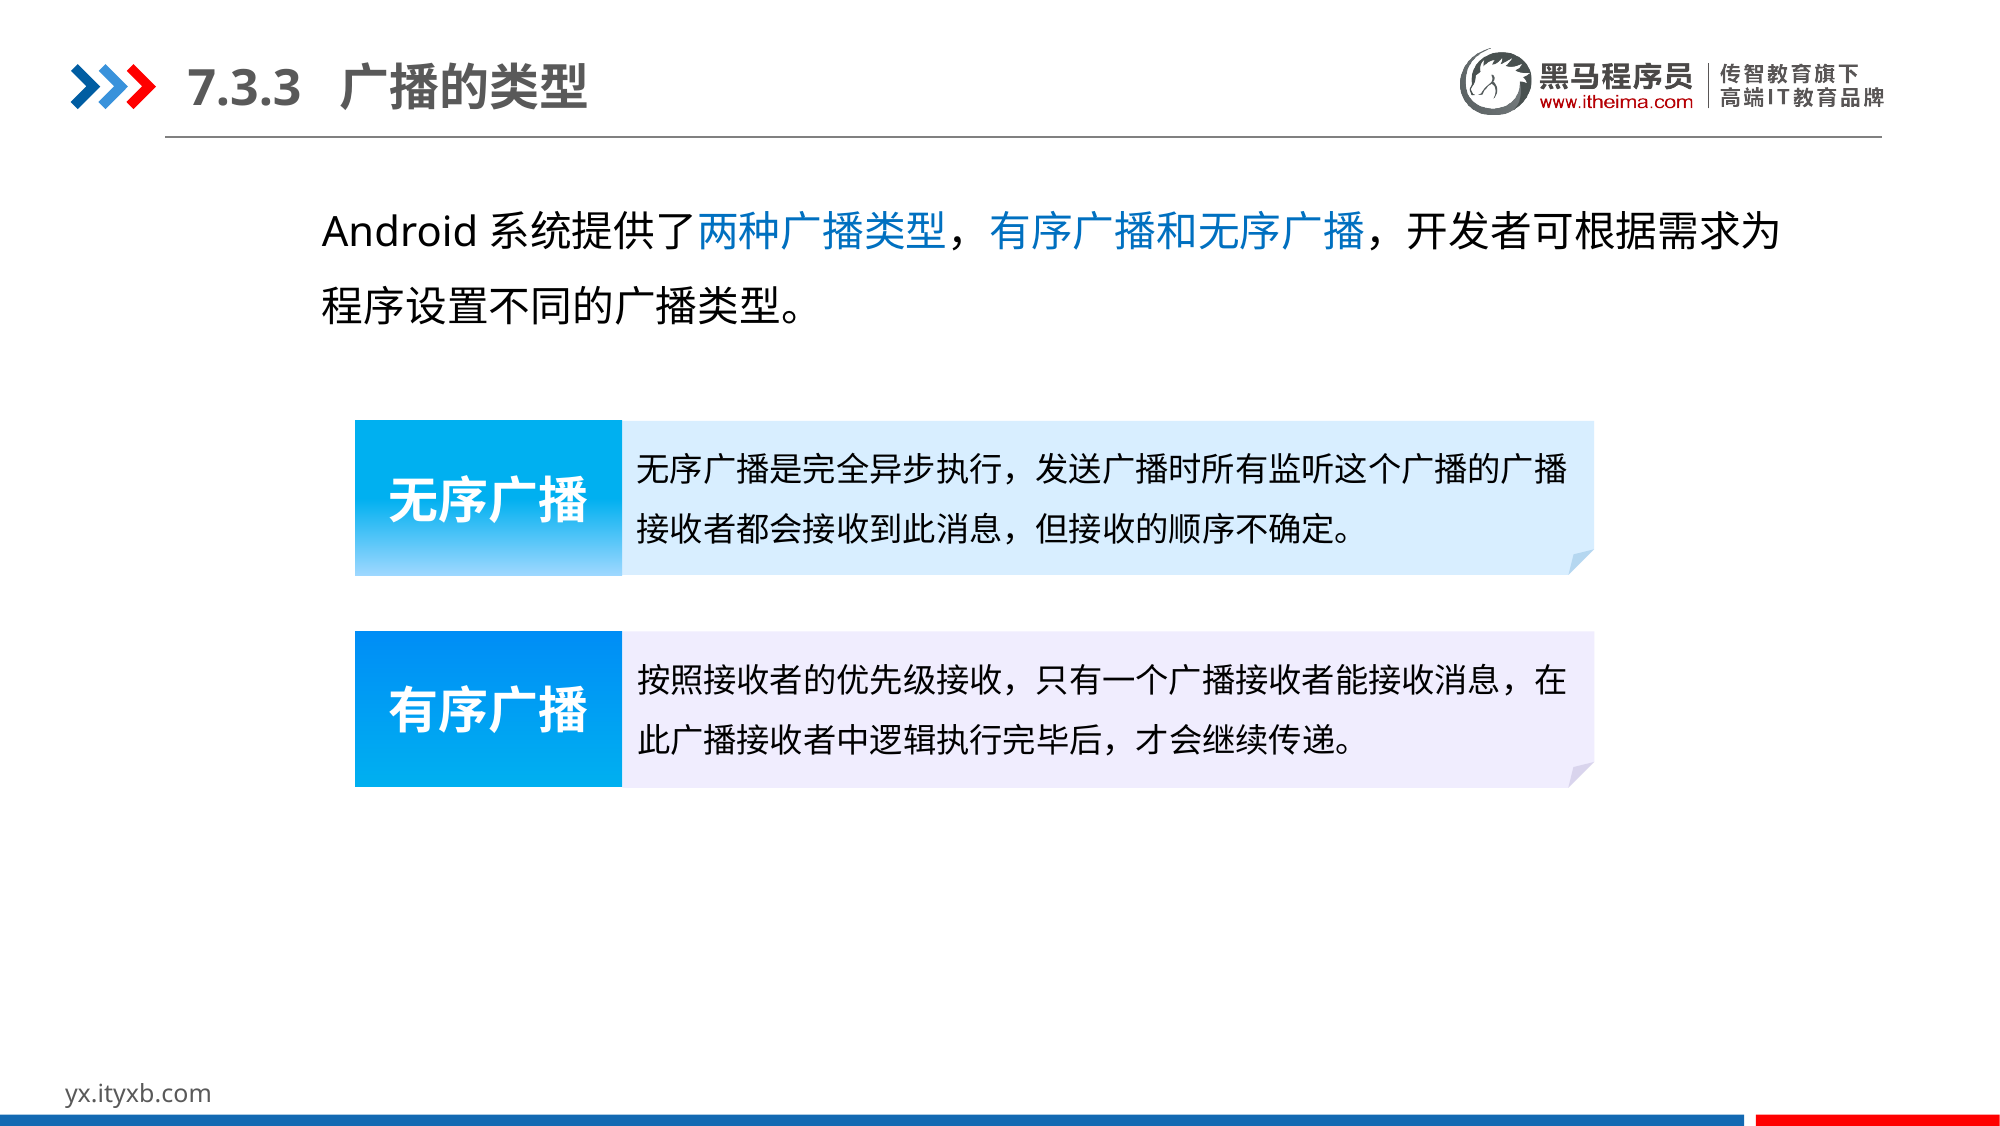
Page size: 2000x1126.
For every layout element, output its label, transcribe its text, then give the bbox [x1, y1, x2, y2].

text_box 7.3.3 广播的类型 [187, 43, 1142, 127]
text_box Android系统提供了两种广播类型，有序广播和无序广播，开发者可根据需求为程序设置不同的广播类型。 [231, 172, 1816, 327]
picture [1460, 48, 1887, 115]
text_box 无序广播是完全异步执行，发送广播时所有监听这个广播的广播接收者都会接收到此消息，但接收的顺序不确定。 [619, 418, 1597, 578]
text_box 无序广播 [355, 420, 620, 576]
text_box 有序广播 [355, 631, 623, 787]
text_box 按照接收者的优先级接收，只有一个广播接收者能接收消息，在此广播接收者中逻辑执行完毕后，才会继续传递。 [620, 629, 1597, 791]
